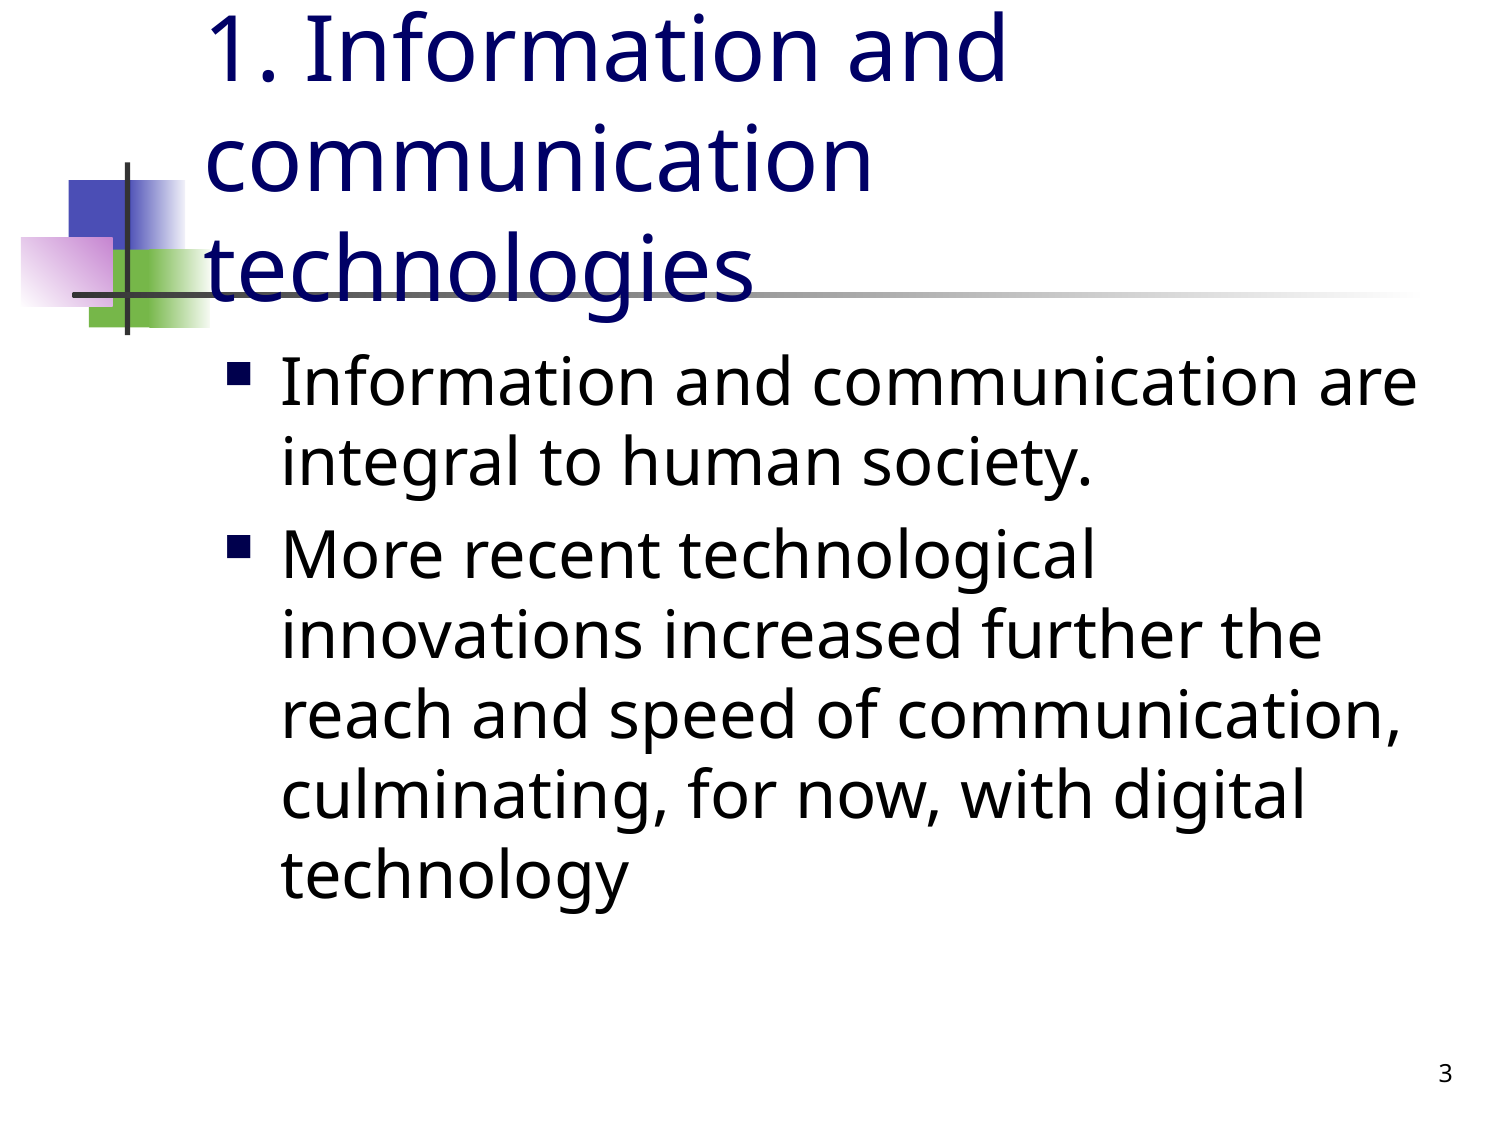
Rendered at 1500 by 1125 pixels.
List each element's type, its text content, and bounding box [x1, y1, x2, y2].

slide_number 3 [1154, 1023, 1468, 1100]
title 1. Information and communication technologies [188, 34, 1468, 276]
list Information and communication are integral to human society. More recent technological innovations increased further the reach and speed of communication, culminating, for now, with digital technology [193, 330, 1470, 1007]
